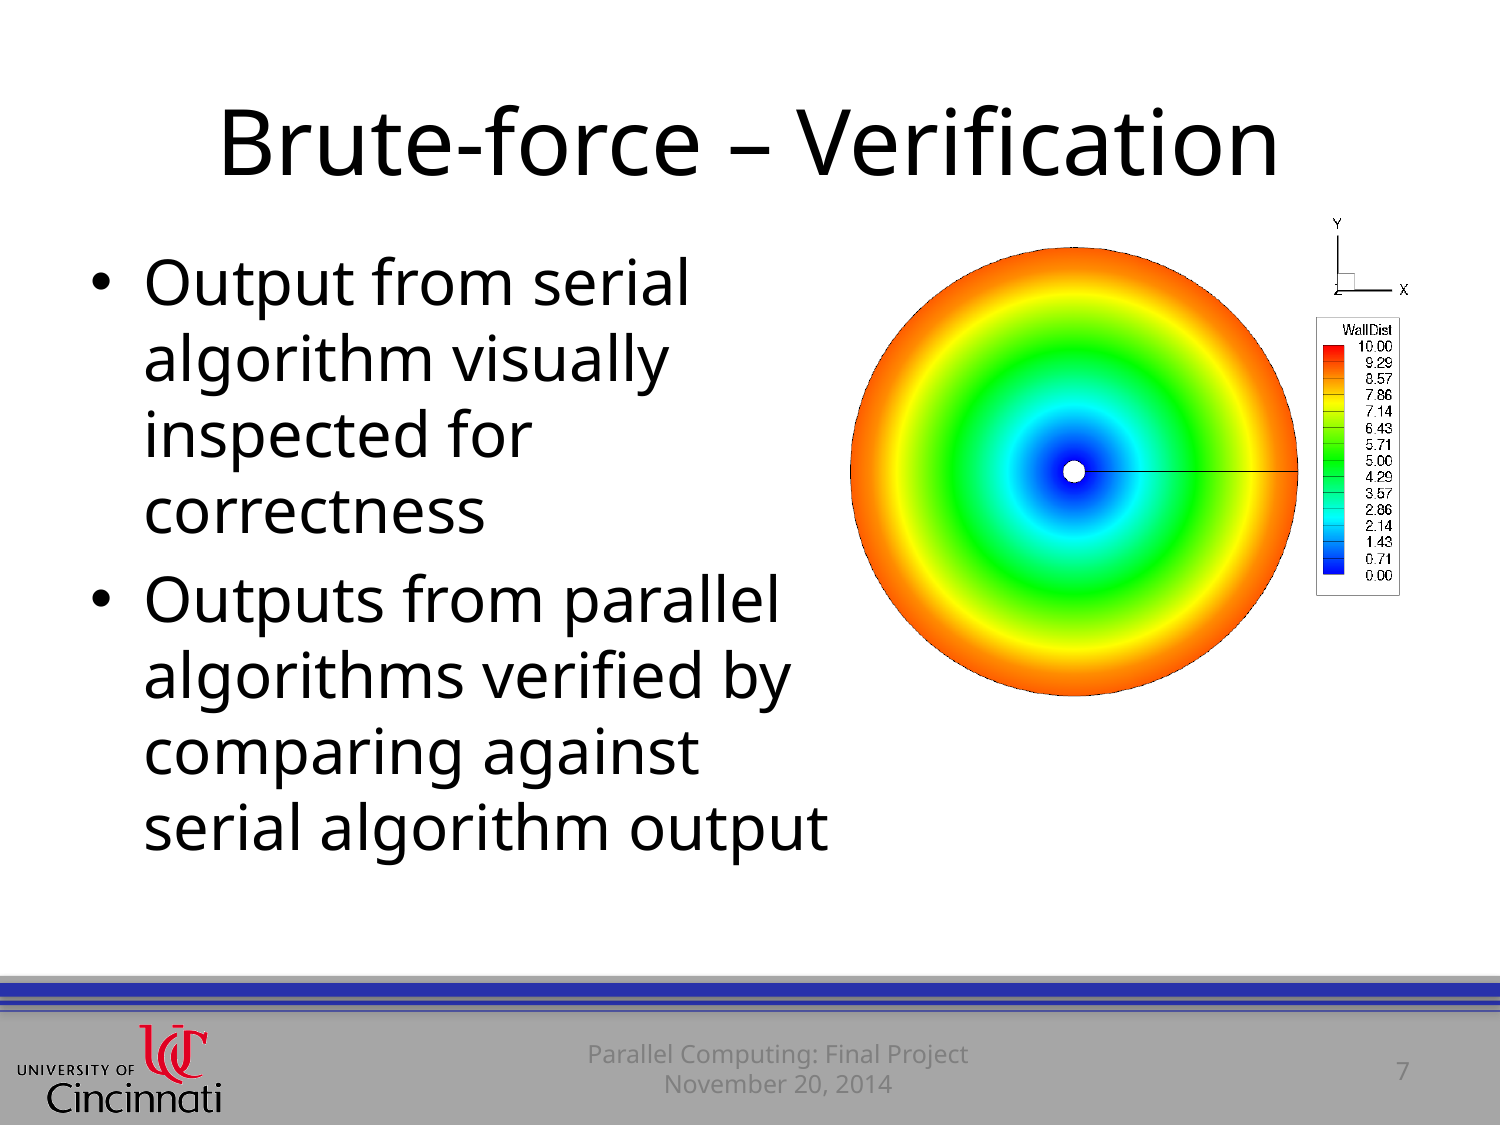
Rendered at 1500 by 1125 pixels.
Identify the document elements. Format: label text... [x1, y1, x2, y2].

list Output from serial algorithm visually inspected for correctness Outputs from parallel algorithms verified by comparing against serial algorithm output [75, 235, 864, 880]
title Brute-force – Verification [75, 45, 1425, 233]
footer Parallel Computing: Final Project November 20, 2014 [481, 1038, 1075, 1098]
slide_number 7 [1074, 1042, 1425, 1103]
picture [820, 211, 1426, 731]
picture [14, 1023, 225, 1115]
